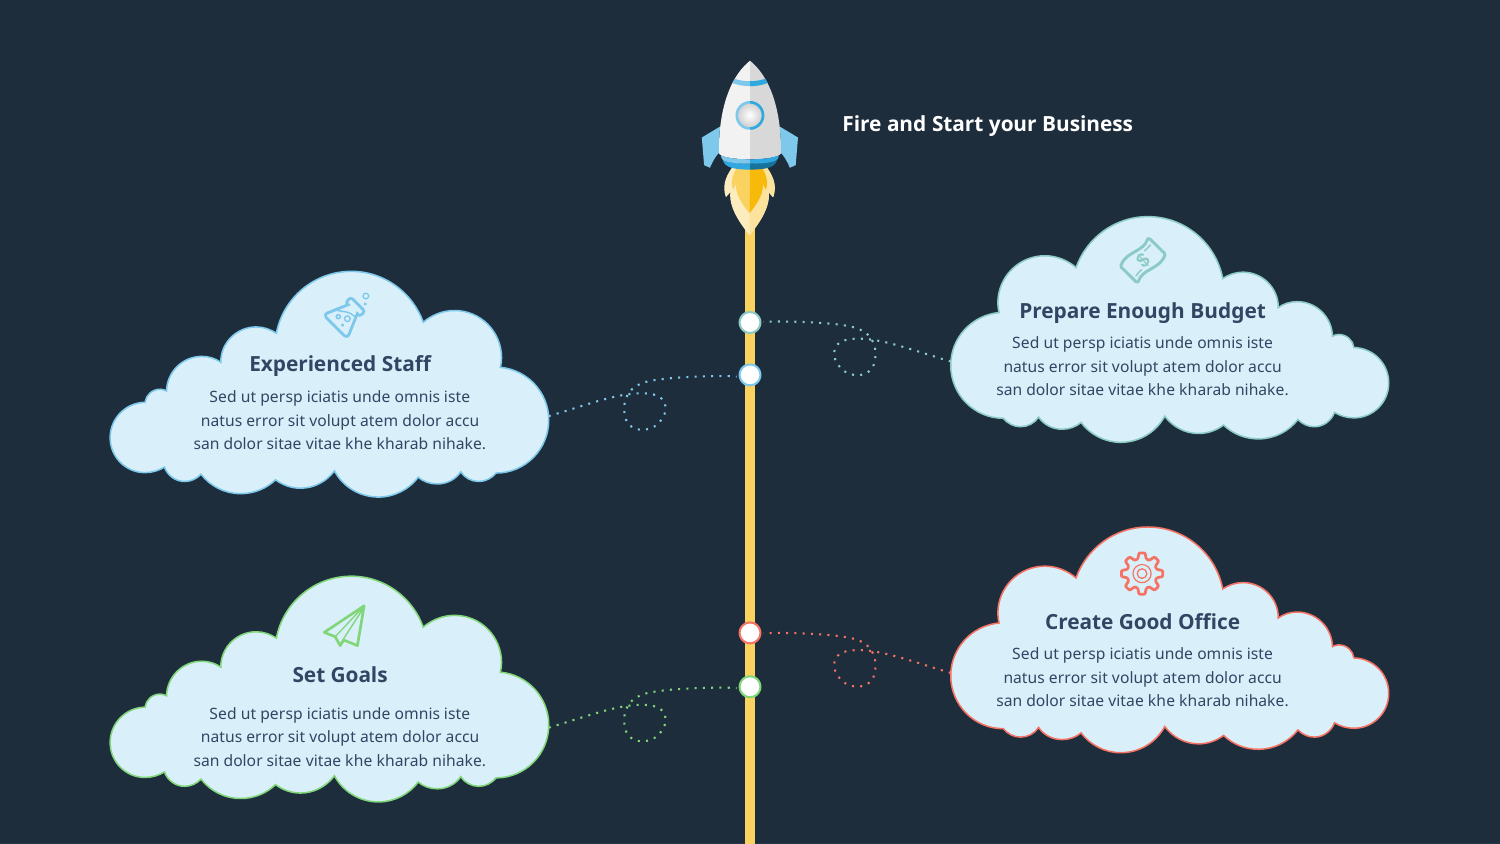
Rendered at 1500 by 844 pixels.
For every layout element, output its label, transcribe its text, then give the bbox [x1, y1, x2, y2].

text_box [110, 271, 549, 498]
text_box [701, 60, 799, 236]
text_box [739, 312, 761, 333]
text_box [739, 677, 746, 696]
text_box [752, 677, 761, 697]
text_box Create Good Office [993, 608, 1292, 634]
text_box Set Goals [190, 662, 489, 688]
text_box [1118, 236, 1168, 285]
text_box Sed ut persp iciatis unde omnis iste natus error sit volupt atem dolor accu san dolor sitae vitae khe kharab nihake. [993, 639, 1292, 711]
text_box [763, 632, 950, 687]
text_box [998, 216, 1277, 297]
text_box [323, 292, 370, 339]
text_box [998, 527, 1277, 608]
text_box Sed ut persp iciatis unde omnis iste natus error sit volupt atem dolor accu san dolor sitae vitae khe kharab nihake. [190, 698, 489, 770]
text_box Sed ut persp iciatis unde omnis iste natus error sit volupt atem dolor accu san dolor sitae vitae khe kharab nihake. [190, 382, 489, 454]
text_box Sed ut persp iciatis unde omnis iste natus error sit volupt atem dolor accu san dolor sitae vitae khe kharab nihake. [993, 328, 1292, 400]
text_box Fire and Start your Business [842, 110, 1141, 137]
text_box [950, 612, 1389, 753]
text_box [950, 301, 1389, 443]
text_box [110, 576, 549, 802]
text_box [1119, 551, 1165, 596]
text_box [549, 376, 737, 430]
text_box [739, 364, 761, 386]
text_box Prepare Enough Budget [993, 297, 1292, 323]
text_box [739, 623, 761, 644]
text_box [549, 687, 737, 742]
text_box Experienced Staff [190, 351, 489, 377]
text_box [322, 604, 366, 647]
text_box [0, 0, 1500, 844]
text_box [763, 321, 950, 376]
